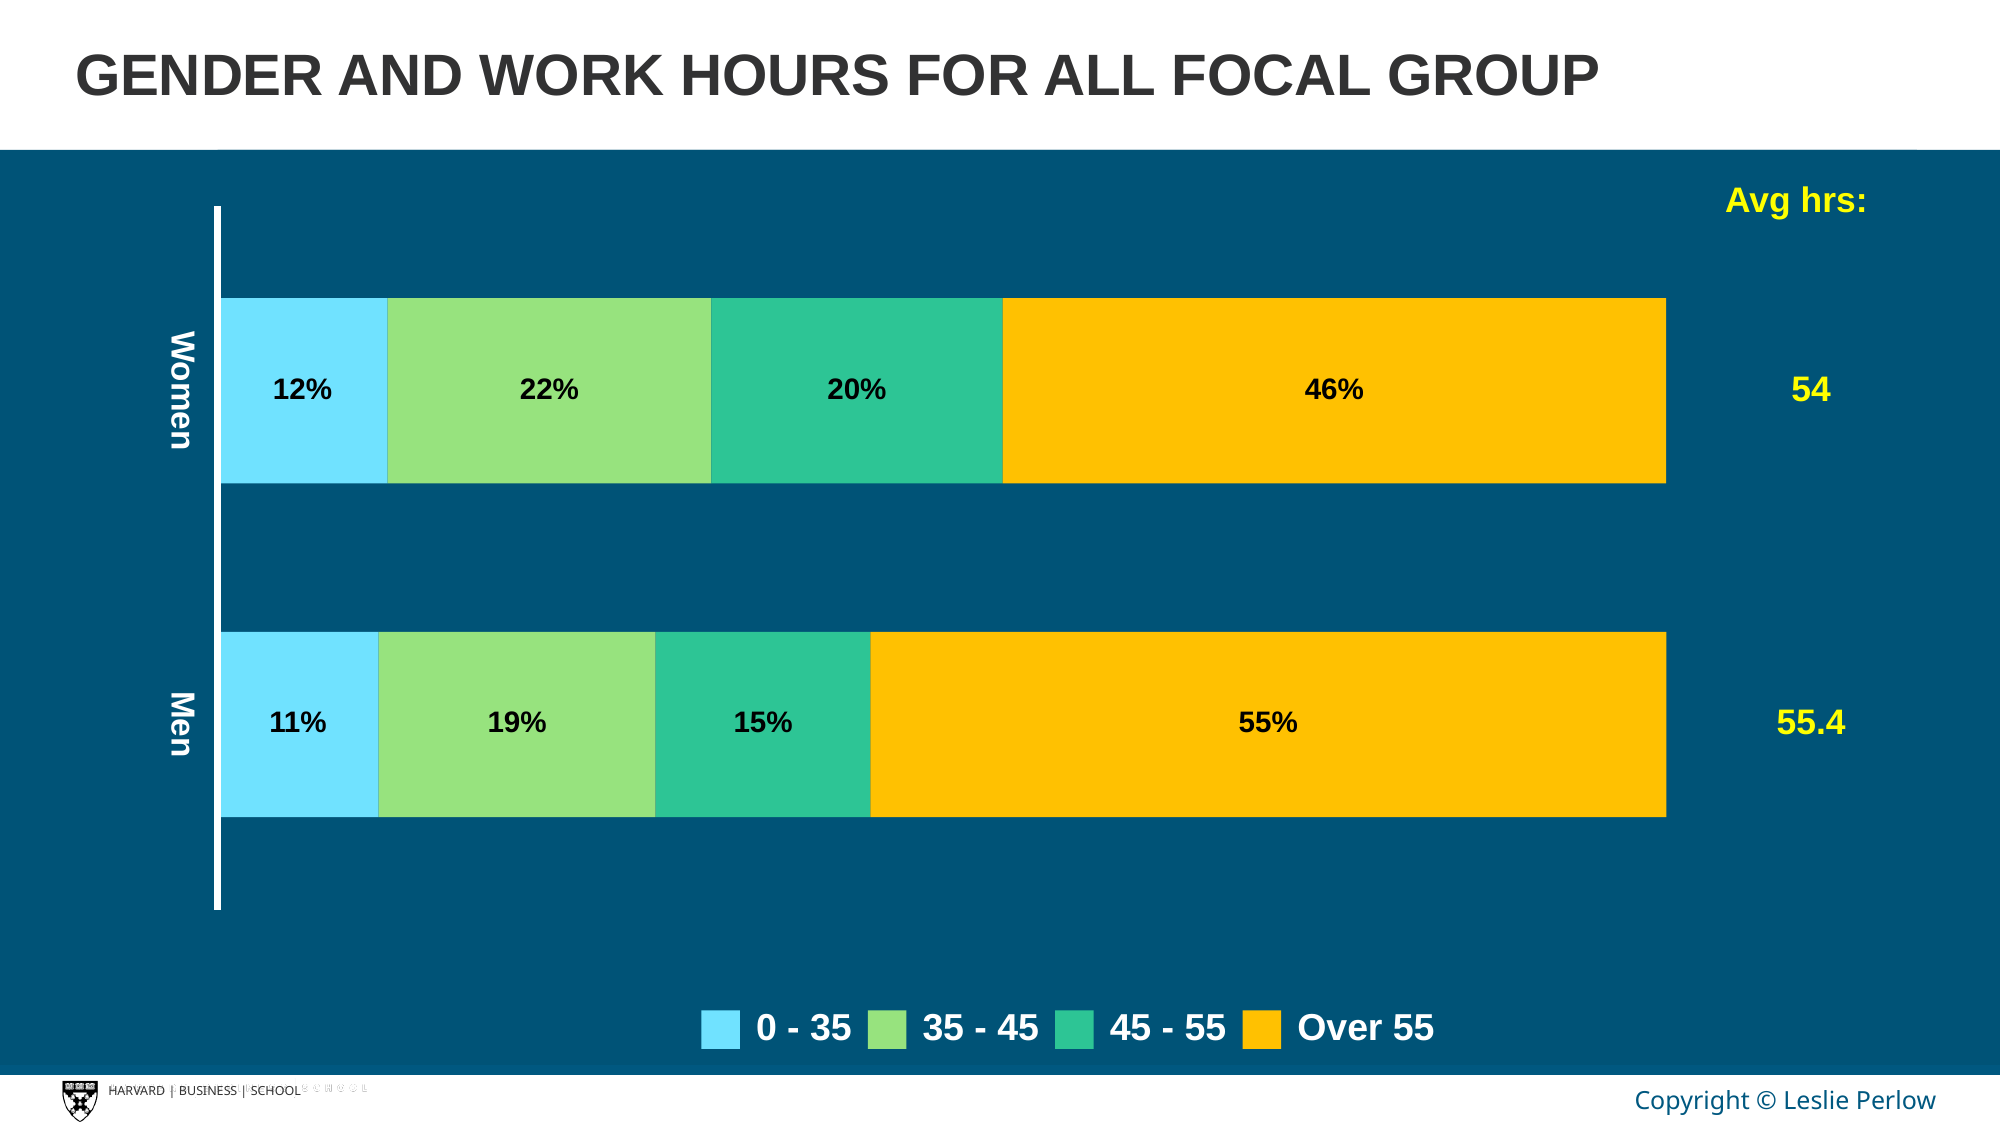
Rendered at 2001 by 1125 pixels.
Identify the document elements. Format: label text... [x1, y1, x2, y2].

picture [61, 1077, 367, 1122]
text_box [0, 149, 2000, 1066]
list GENDER AND WORK HOURS FOR ALL FOCAL GROUP [60, 29, 1910, 149]
